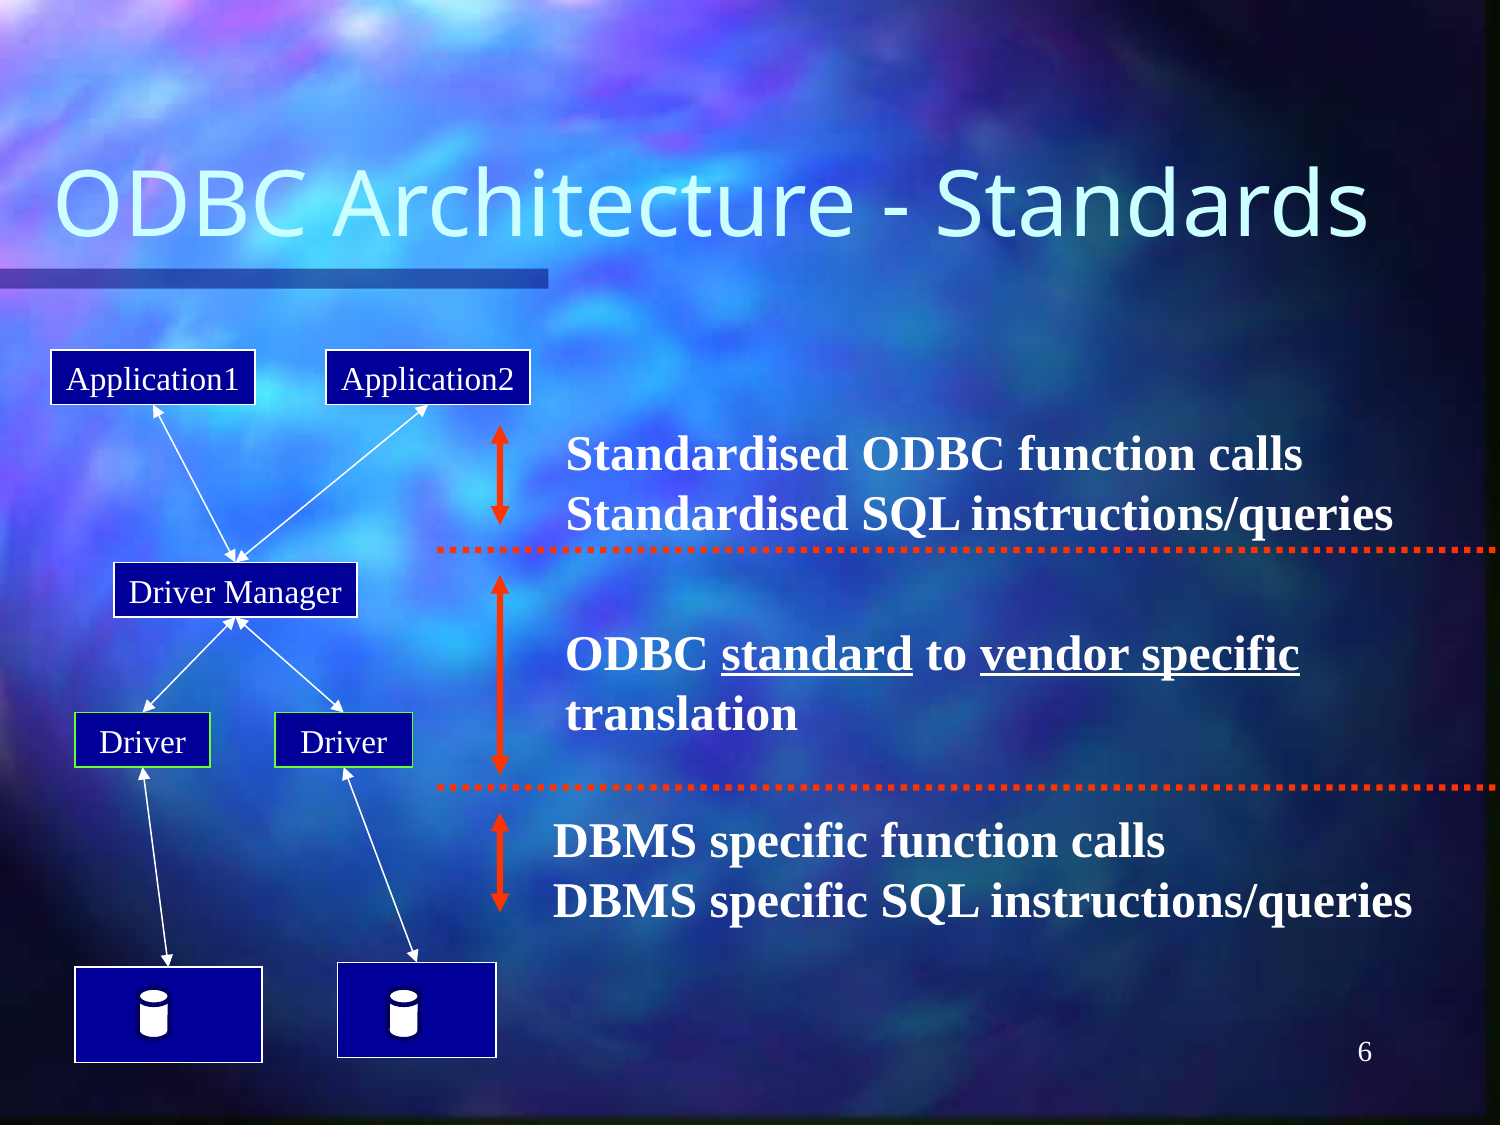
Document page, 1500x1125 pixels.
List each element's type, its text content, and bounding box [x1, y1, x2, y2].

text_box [235, 618, 344, 713]
text_box DBMS specific function calls DBMS specific SQL instructions/queries [538, 799, 1429, 936]
title ODBC Architecture - Standards [37, 74, 1388, 263]
text_box [493, 812, 507, 913]
slide_number 6 [1074, 1024, 1388, 1101]
text_box [337, 962, 497, 1058]
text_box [235, 406, 429, 563]
picture [0, 0, 1500, 1125]
text_box [137, 987, 170, 1040]
text_box Standardised ODBC function calls Standardised SQL instructions/queries [550, 412, 1410, 548]
text_box Application1 [51, 349, 256, 405]
text_box [387, 987, 420, 1040]
text_box [74, 967, 262, 1063]
text_box [493, 424, 507, 526]
text_box Driver [75, 712, 211, 768]
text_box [142, 768, 169, 968]
text_box Driver [274, 712, 413, 768]
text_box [343, 768, 418, 963]
text_box [493, 574, 507, 775]
text_box ODBC standard to vendor specific translation [549, 612, 1350, 748]
text_box Application2 [326, 349, 531, 405]
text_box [142, 618, 234, 713]
text_box Driver Manager [114, 562, 357, 618]
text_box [152, 406, 234, 563]
